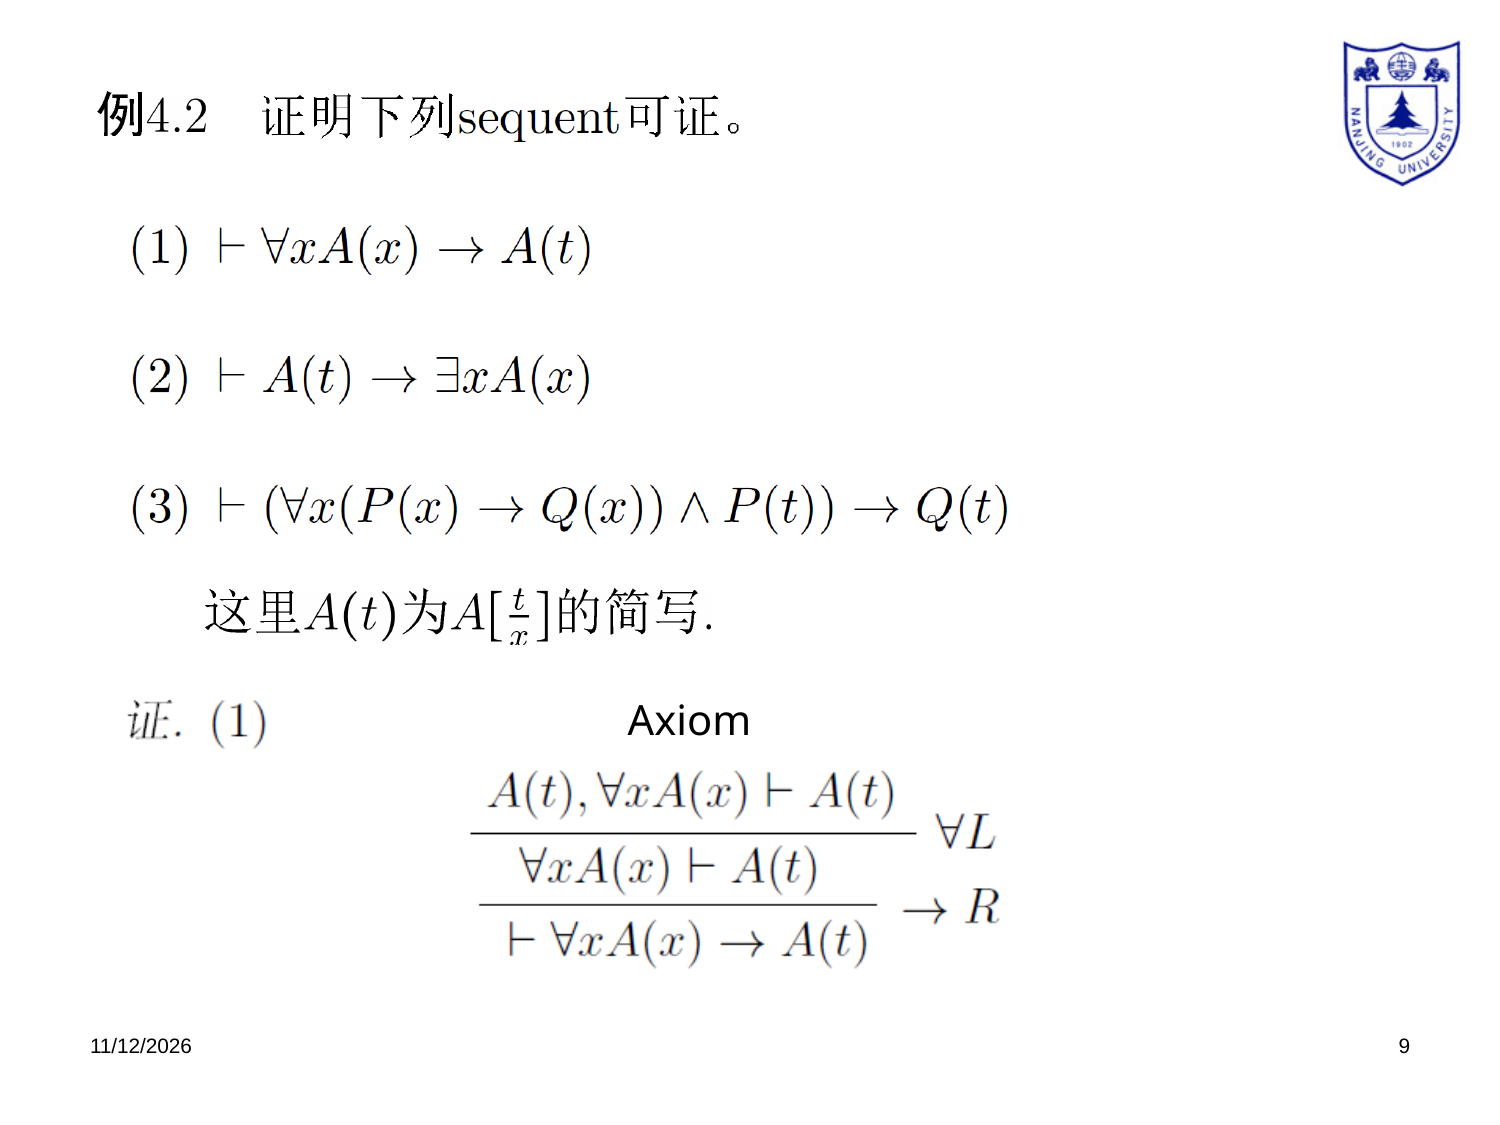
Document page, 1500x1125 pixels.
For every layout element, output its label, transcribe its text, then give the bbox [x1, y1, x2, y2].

picture [479, 763, 902, 823]
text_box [95, 87, 208, 145]
text_box [58, 86, 262, 145]
picture [124, 688, 272, 758]
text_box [203, 584, 713, 650]
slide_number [75, 1025, 425, 1100]
picture [931, 803, 1003, 863]
picture [899, 884, 1008, 928]
text_box Axiom [612, 686, 769, 751]
slide_number 9 [1074, 1025, 1425, 1100]
picture [504, 917, 882, 975]
picture [91, 87, 1008, 537]
picture [463, 825, 923, 914]
picture [1337, 37, 1467, 189]
